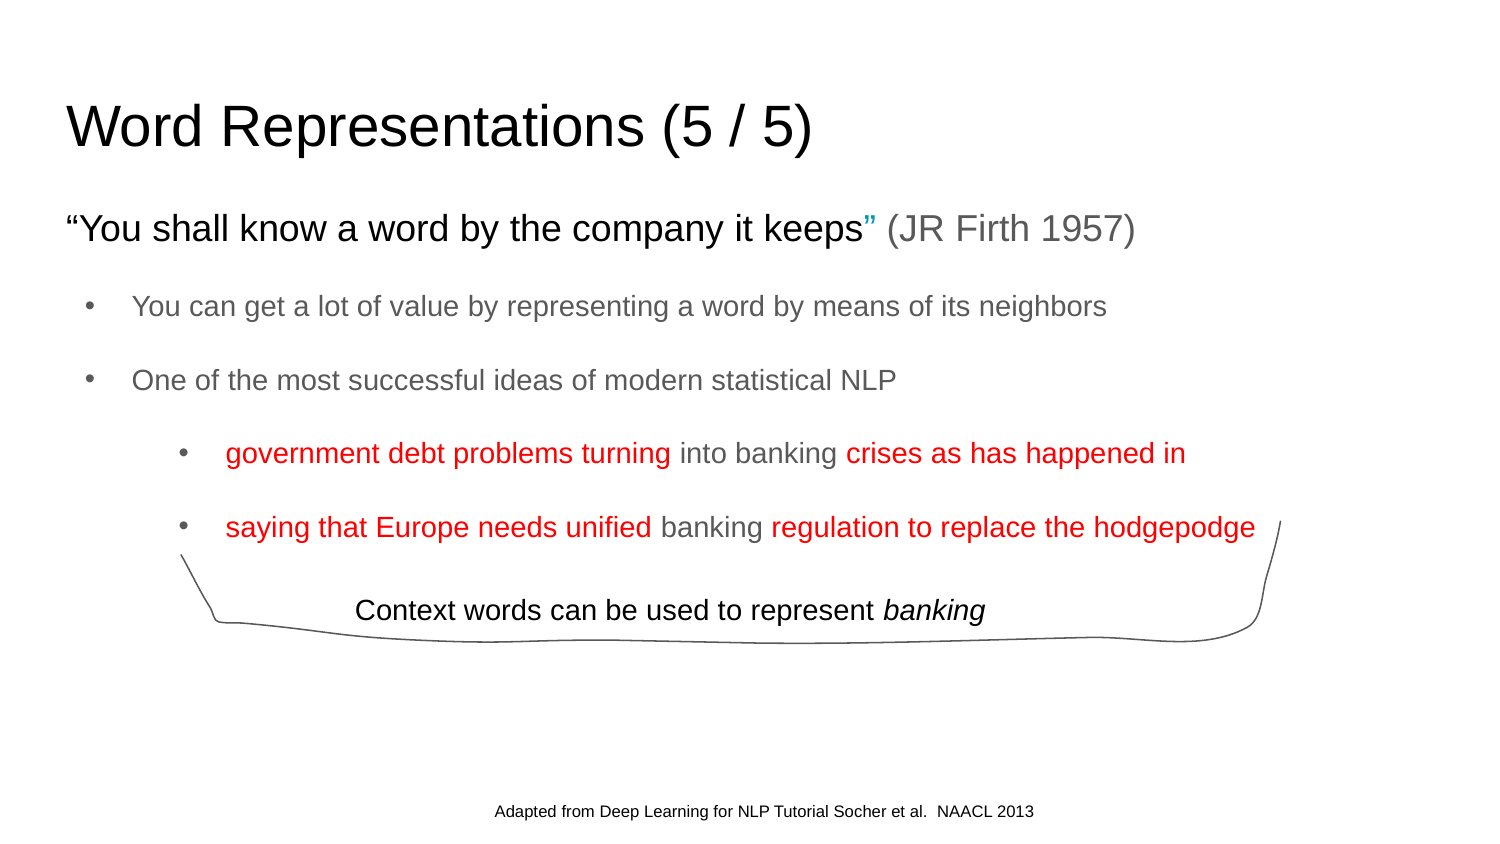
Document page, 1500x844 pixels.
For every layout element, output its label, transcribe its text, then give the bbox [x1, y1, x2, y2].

text_box Adapted from Deep Learning for NLP Tutorial Socher et al. NAACL 2013 [479, 786, 1103, 817]
text_box Context words can be used to represent banking [340, 575, 1151, 671]
title Word Representations (5 / 5) [51, 72, 1449, 167]
list “You shall know a word by the company it keeps” (JR Firth 1957) You can get a lot of value by representing a word by means of its neighbors One of the most successful ideas of modern statistical NLP government debt problems turning into banking crises as has happened in saying that Europe needs unified banking regulation to replace the hodgepodge [51, 189, 1449, 750]
text_box [180, 520, 1281, 642]
